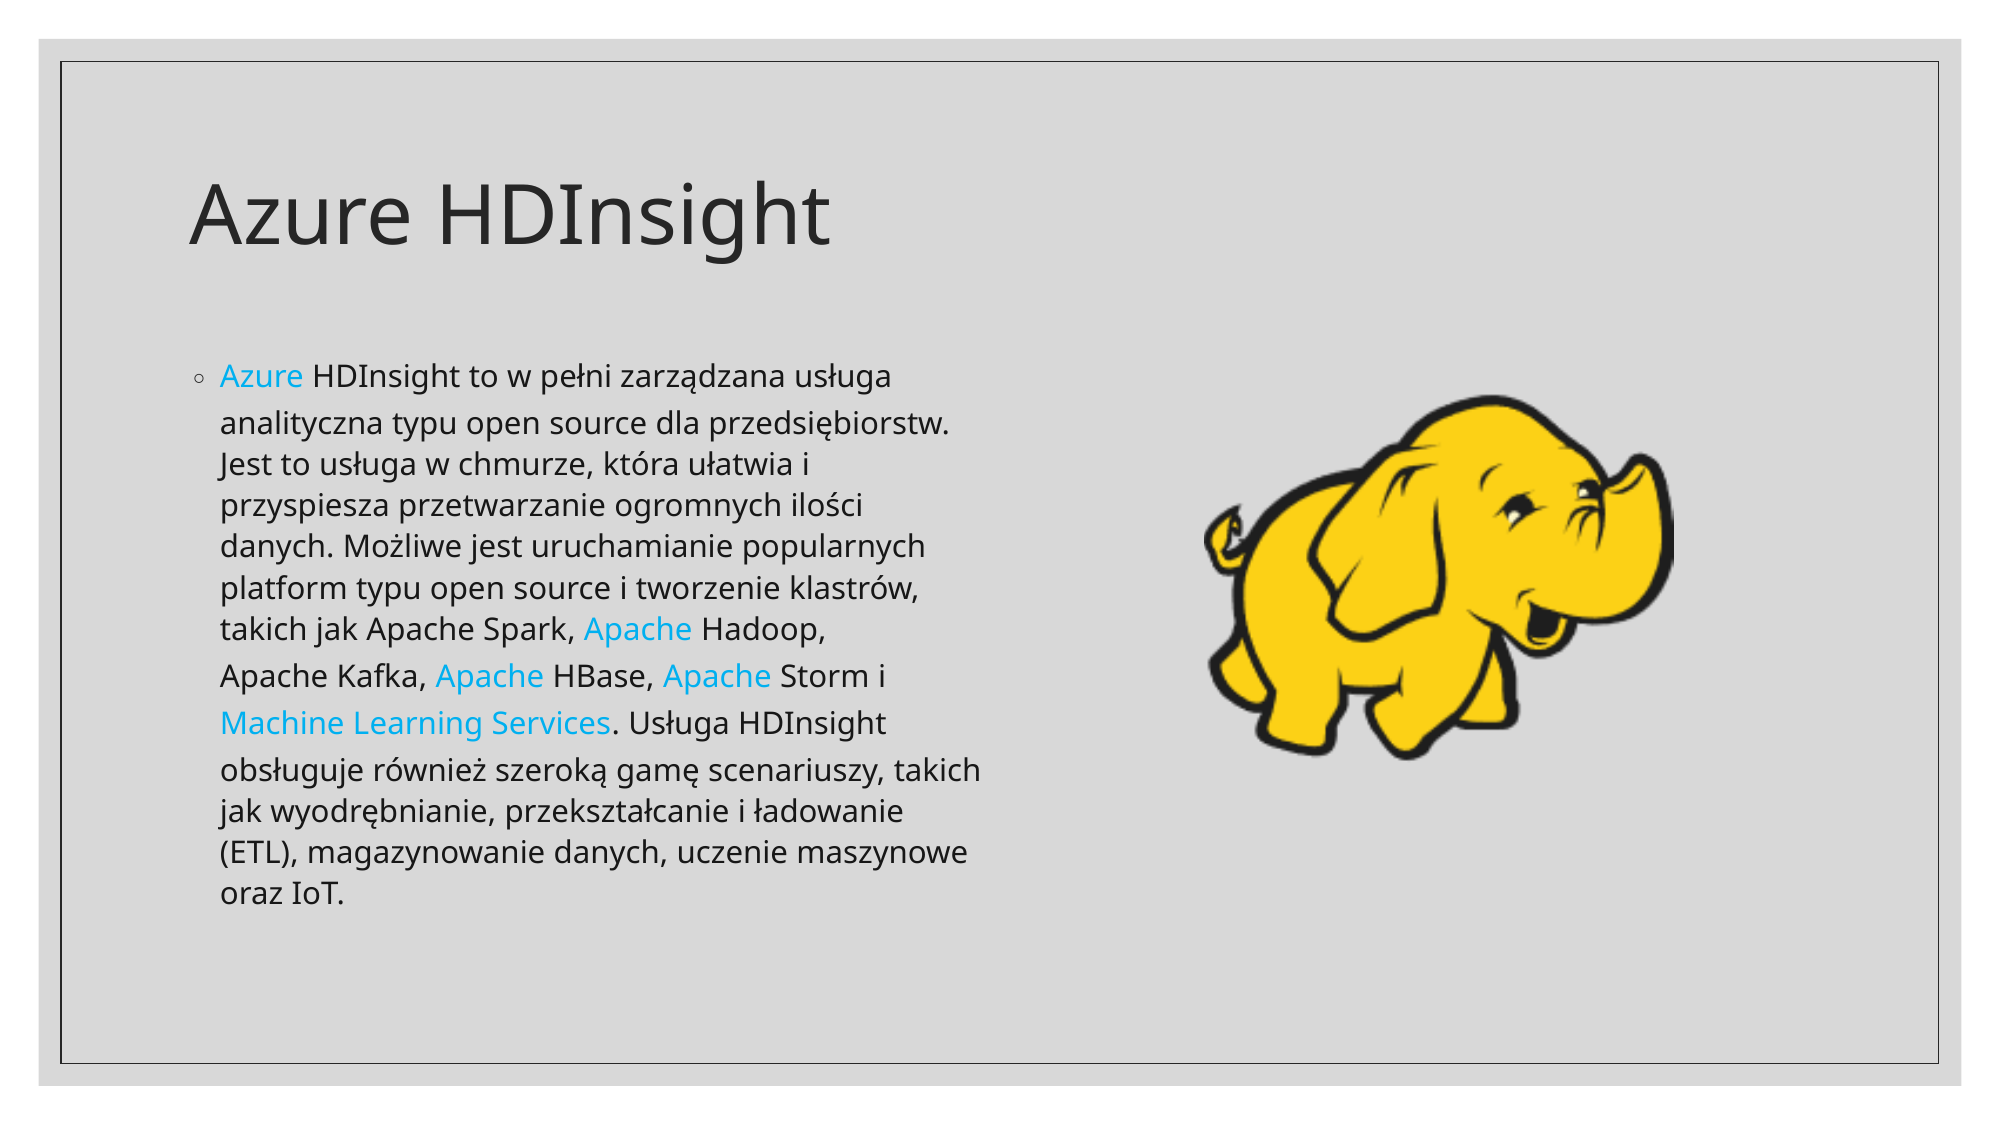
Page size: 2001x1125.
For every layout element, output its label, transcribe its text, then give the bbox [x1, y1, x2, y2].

list Azure HDInsight to w pełni zarządzana usługa analityczna typu open source dla przedsiębiorstw. Jest to usługa w chmurze, która ułatwia i przyspiesza przetwarzanie ogromnych ilości danych. Możliwe jest uruchamianie popularnych platform typu open source i tworzenie klastrów, takich jak Apache Spark, Apache Hadoop, Apache Kafka, Apache HBase, Apache Storm i Machine Learning Services. Usługa HDInsight obsługuje również szeroką gamę scenariuszy, takich jak wyodrębnianie, przekształcanie i ładowanie (ETL), magazynowanie danych, uczenie maszynowe oraz IoT. [174, 345, 1000, 977]
title Azure HDInsight [174, 105, 1825, 331]
picture [1204, 344, 1674, 815]
